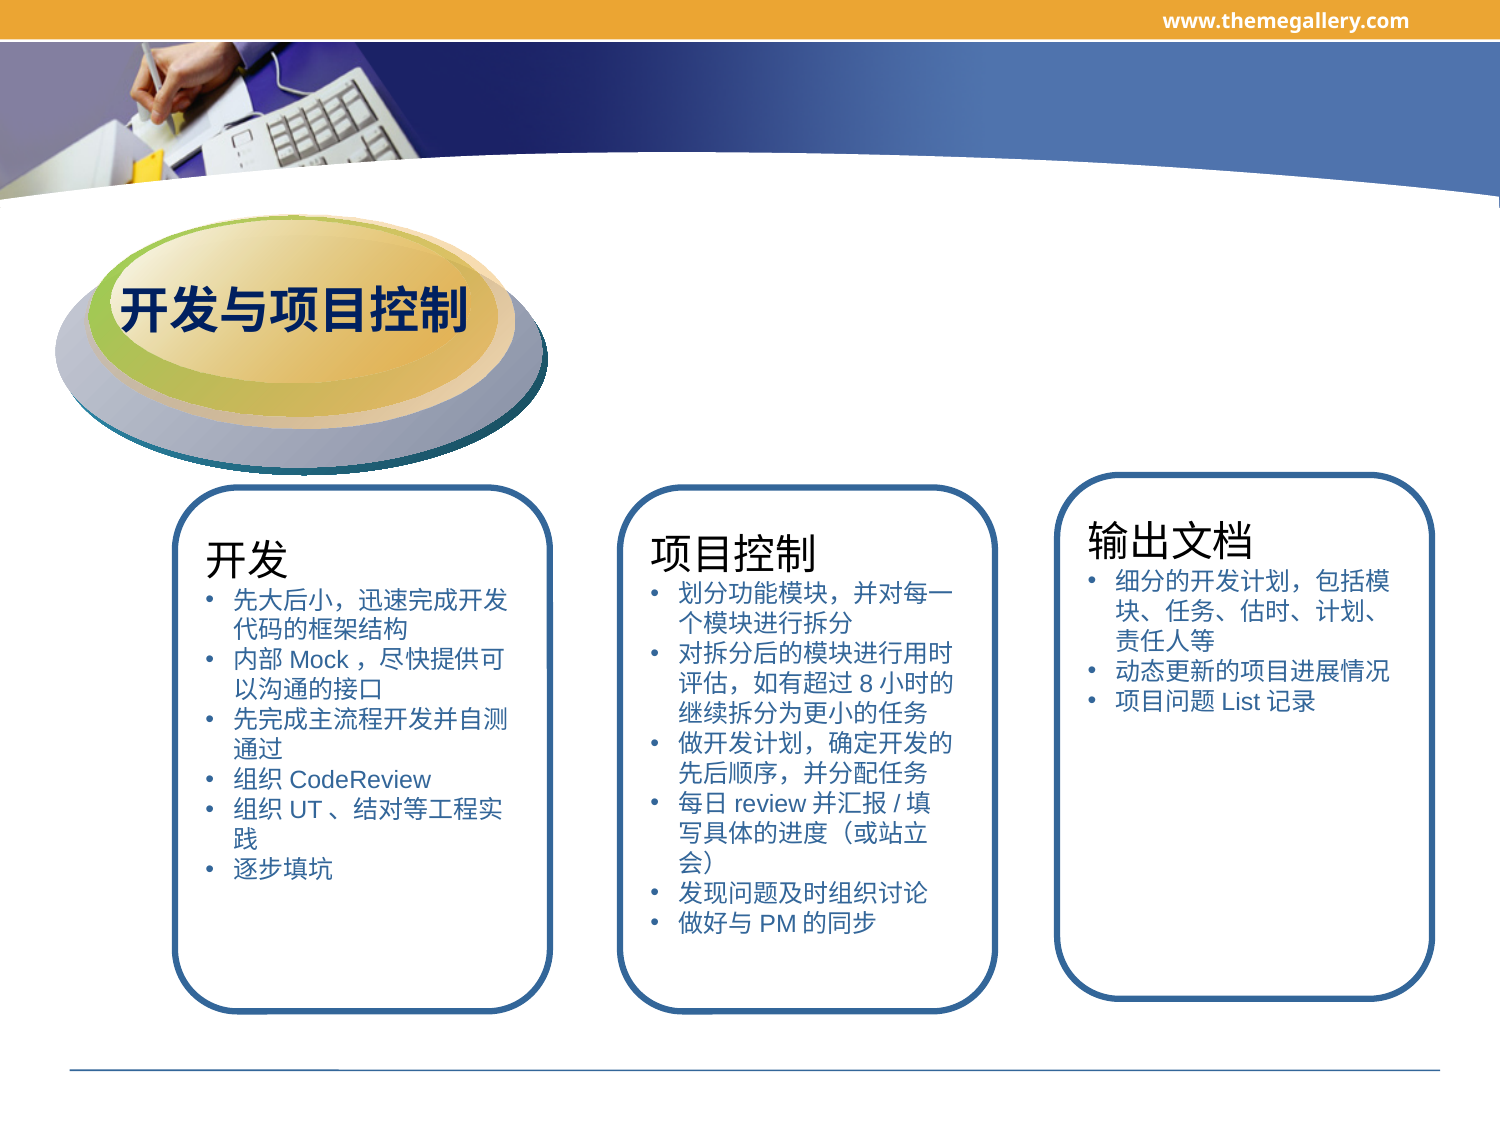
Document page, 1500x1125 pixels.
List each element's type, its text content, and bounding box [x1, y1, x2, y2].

picture [0, 42, 1500, 199]
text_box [1056, 474, 1433, 1000]
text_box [174, 487, 551, 1012]
slide_number www.themegallery.com [1100, 0, 1425, 38]
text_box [55, 213, 548, 476]
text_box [619, 487, 996, 1012]
